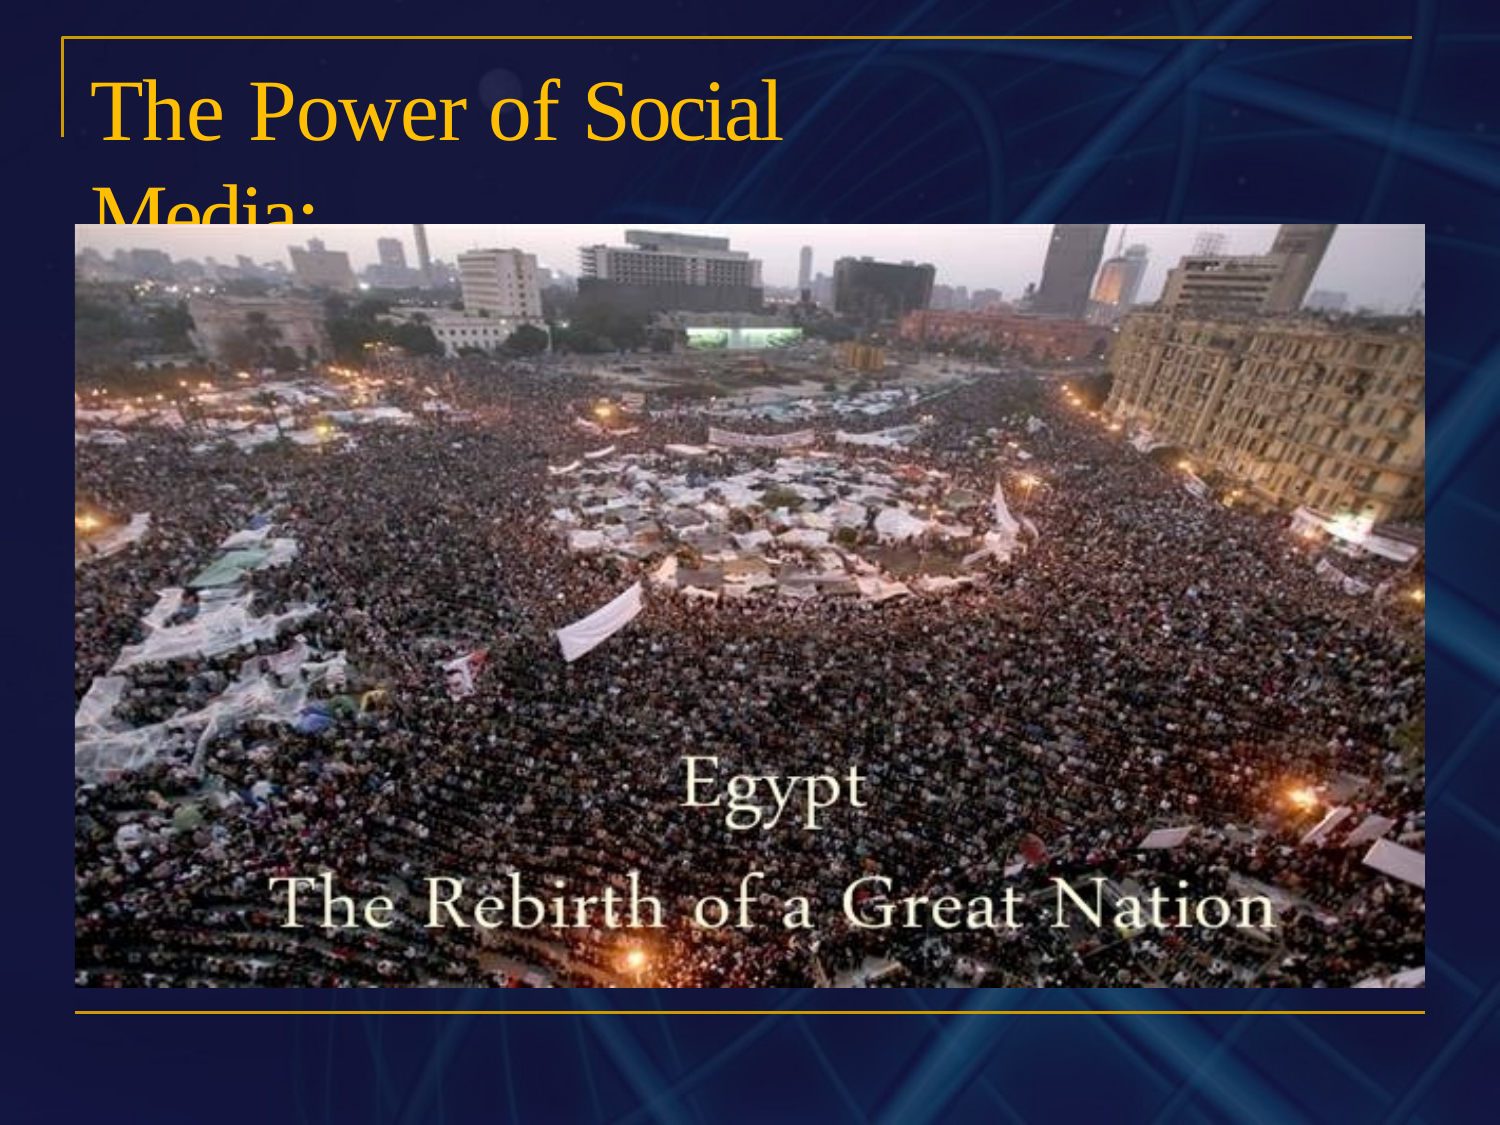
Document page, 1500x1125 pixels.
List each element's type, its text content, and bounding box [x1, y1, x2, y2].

picture [0, 0, 1500, 1125]
title The Power of Social Media: [87, 51, 1032, 224]
text_box [74, 224, 1425, 988]
